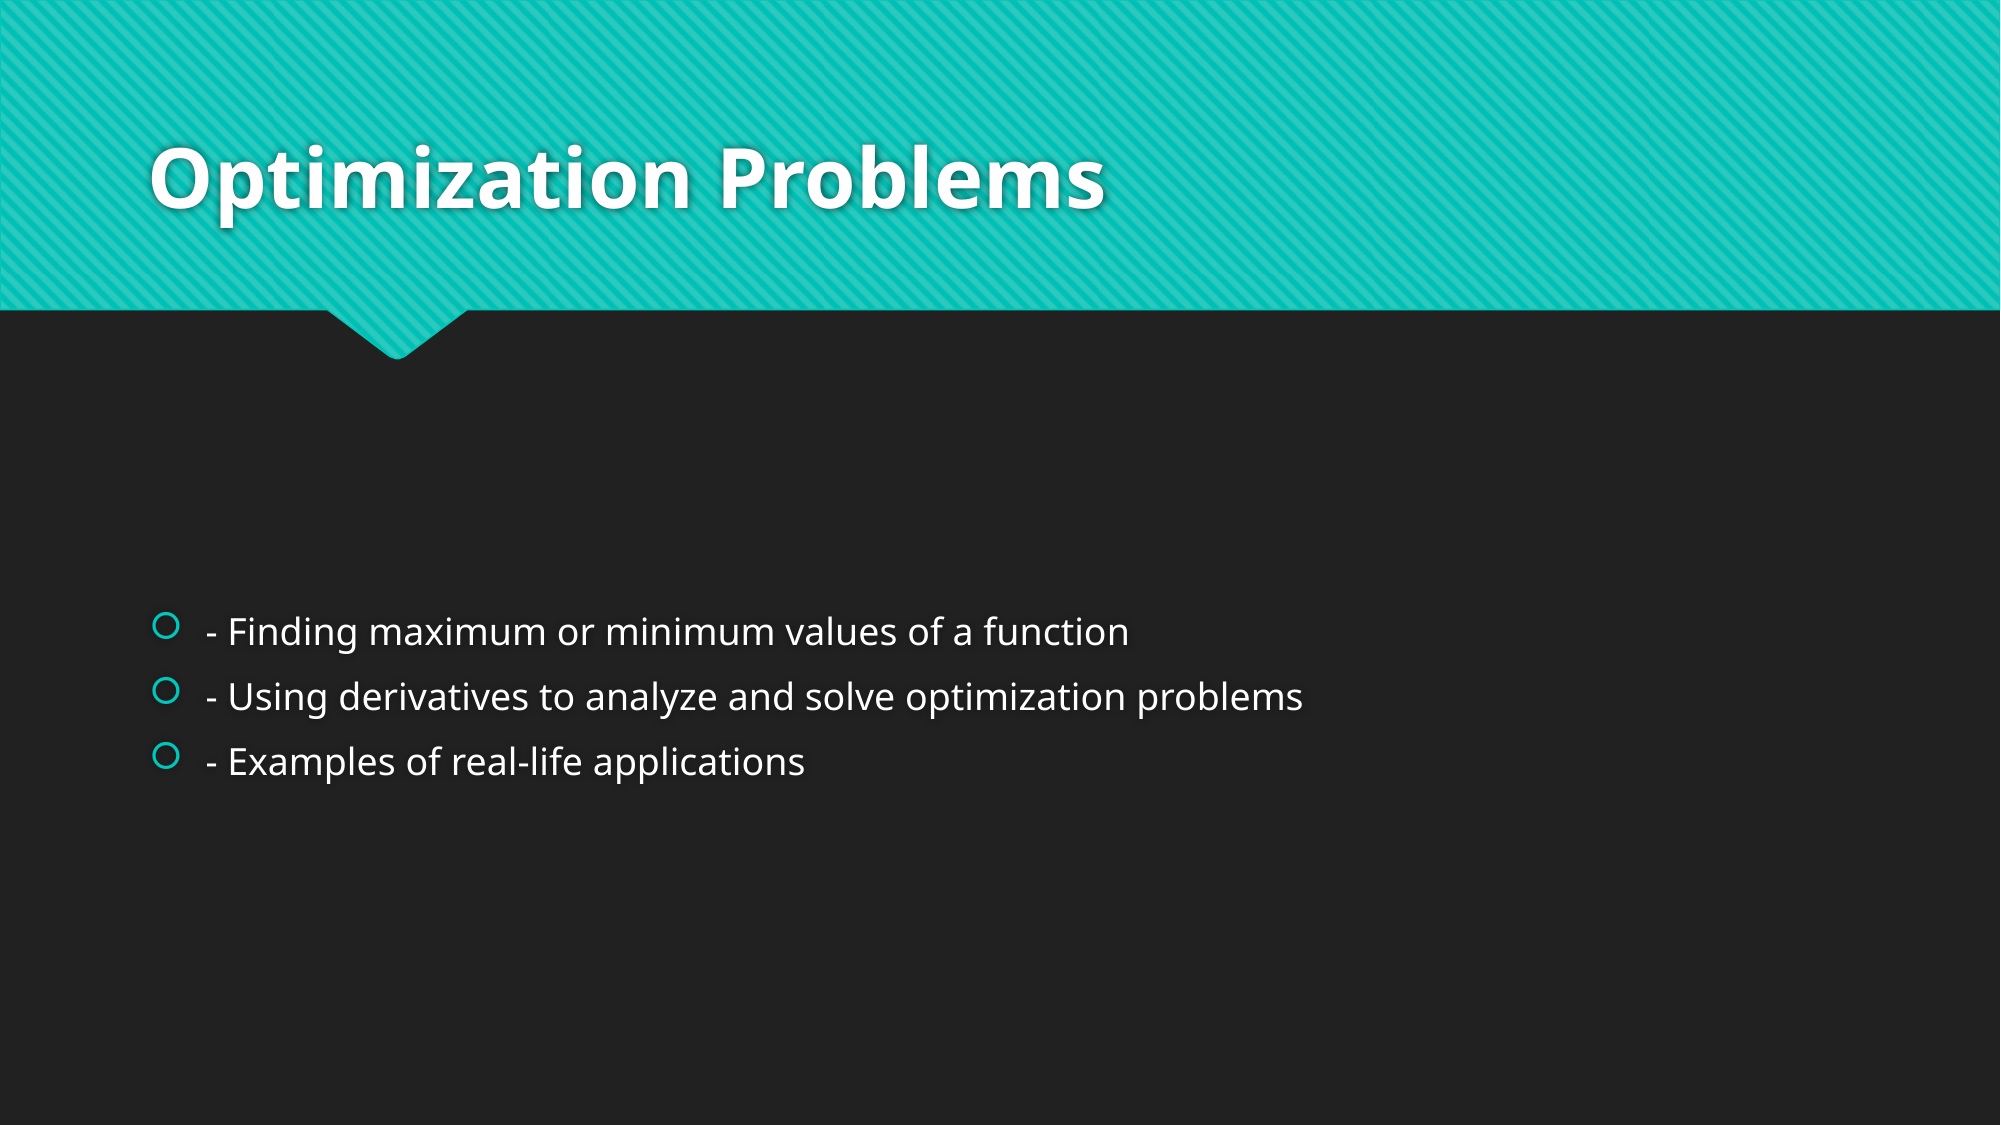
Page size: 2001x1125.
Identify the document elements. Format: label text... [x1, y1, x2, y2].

list - Finding maximum or minimum values of a function - Using derivatives to analyze and solve optimization problems - Examples of real-life applications [134, 364, 1866, 962]
title Optimization Problems [132, 73, 1868, 233]
